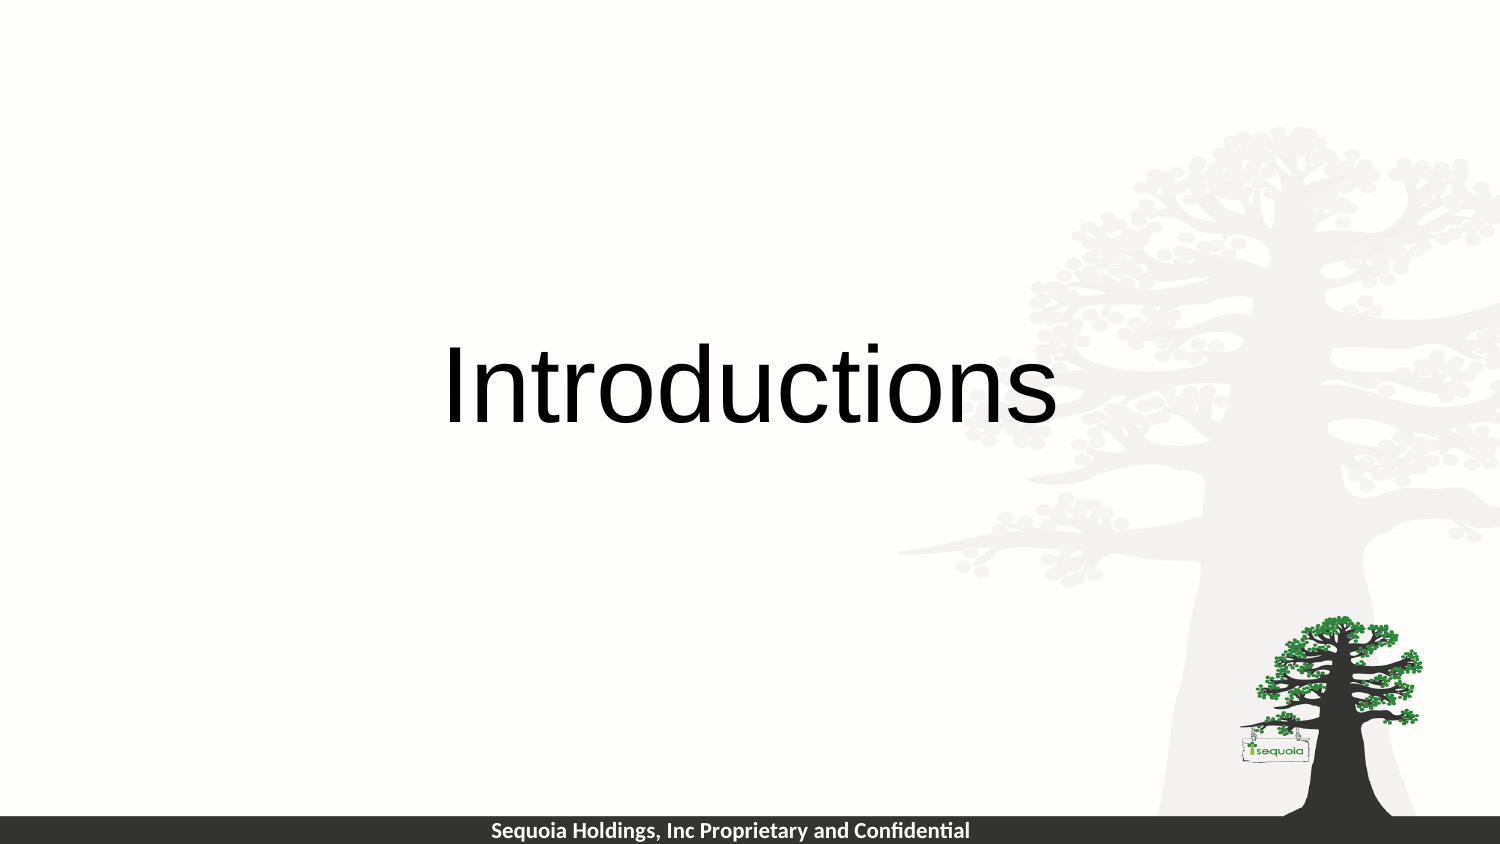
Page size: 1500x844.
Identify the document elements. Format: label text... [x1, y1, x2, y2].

title Introductions [51, 122, 1449, 459]
footer Sequoia Holdings, Inc Proprietary and Confidential [375, 814, 1088, 844]
picture [0, 0, 1500, 844]
